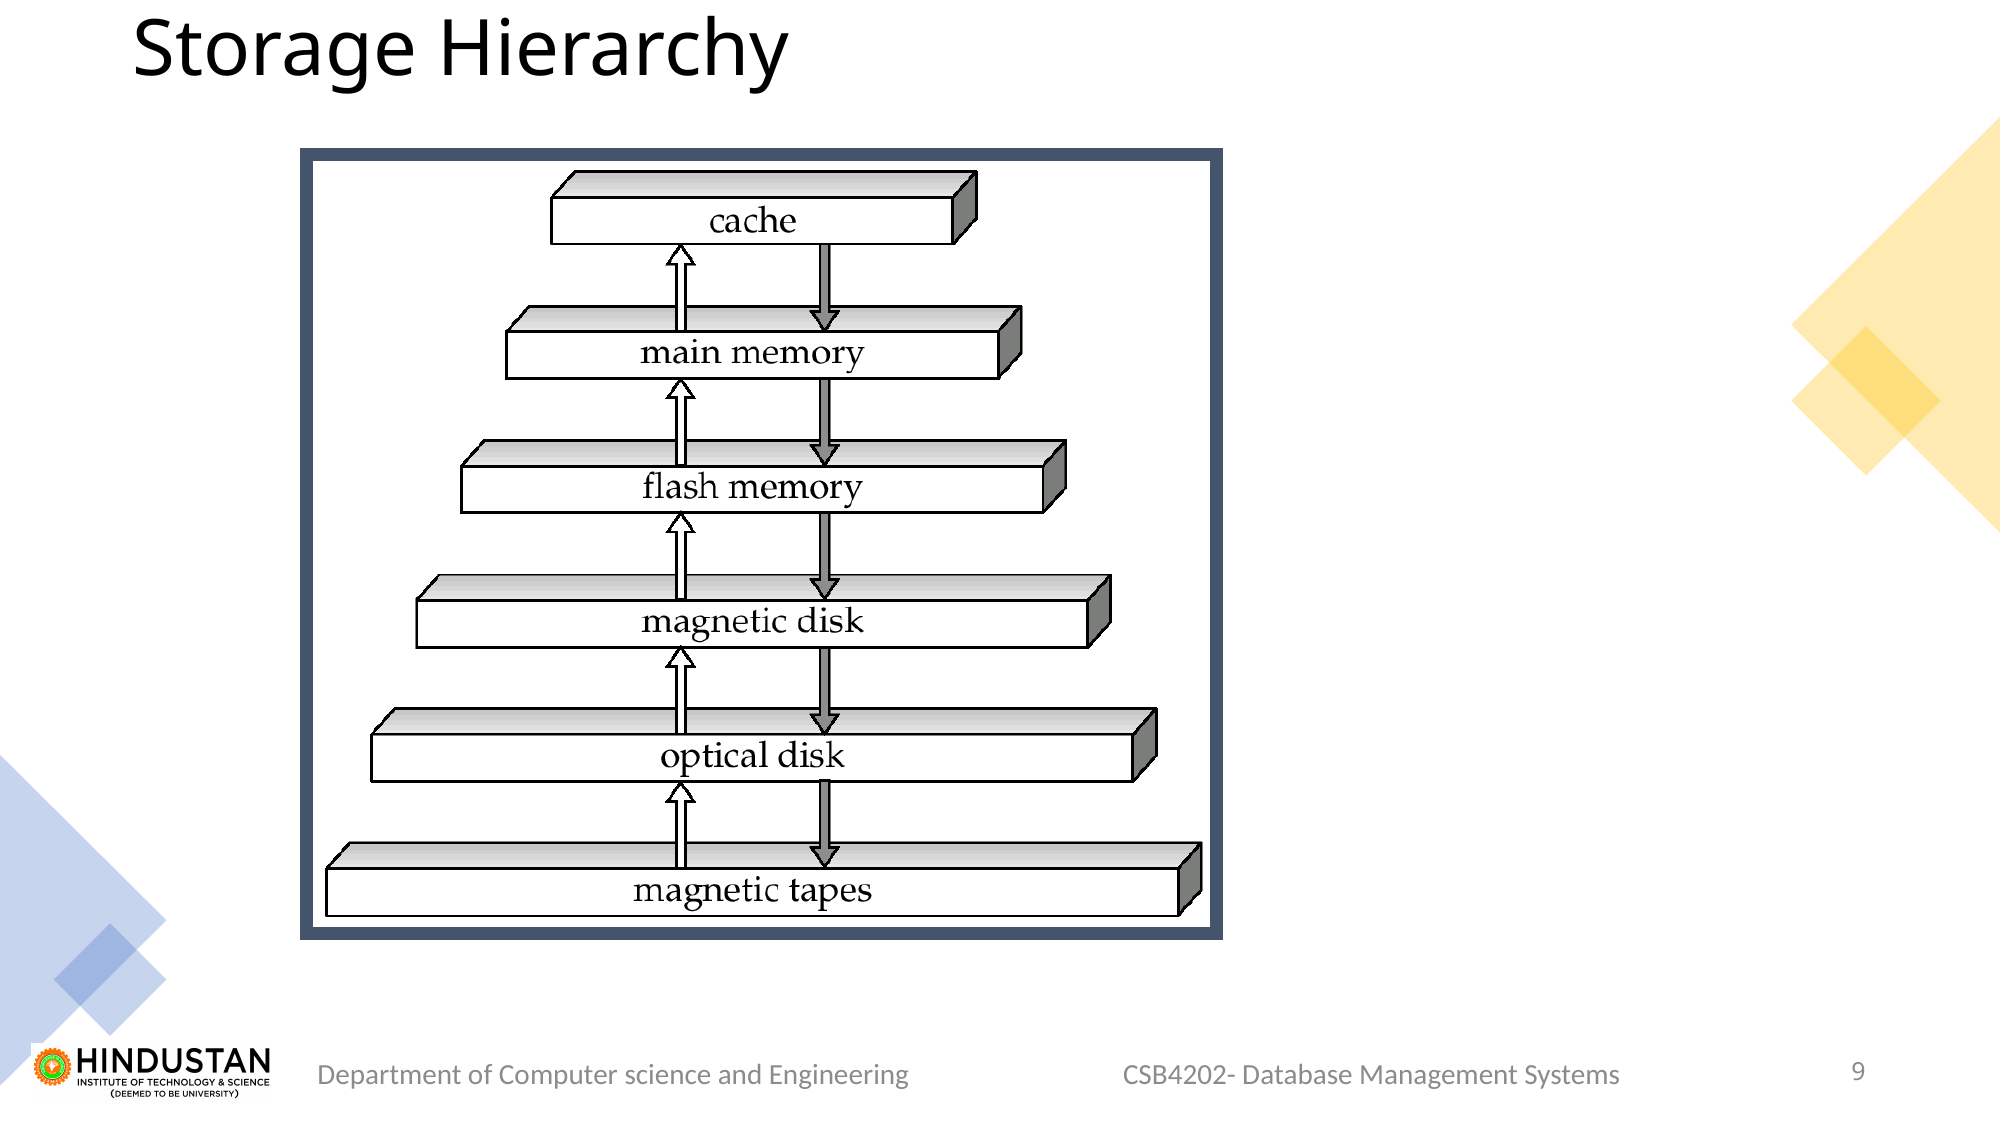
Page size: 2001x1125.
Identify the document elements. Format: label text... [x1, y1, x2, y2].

text_box [52, 921, 168, 1038]
text_box [1789, 363, 1904, 477]
picture [31, 1043, 272, 1103]
text_box [0, 0, 2000, 1125]
footer Department of Computer science and Engineering CSB4202- Database Management Systems [271, 1042, 1772, 1103]
slide_number 9 [1772, 1042, 1881, 1103]
text_box [1789, 115, 2000, 535]
text_box [0, 753, 168, 1088]
title Storage Hierarchy [117, 0, 1443, 100]
picture [312, 160, 1211, 928]
